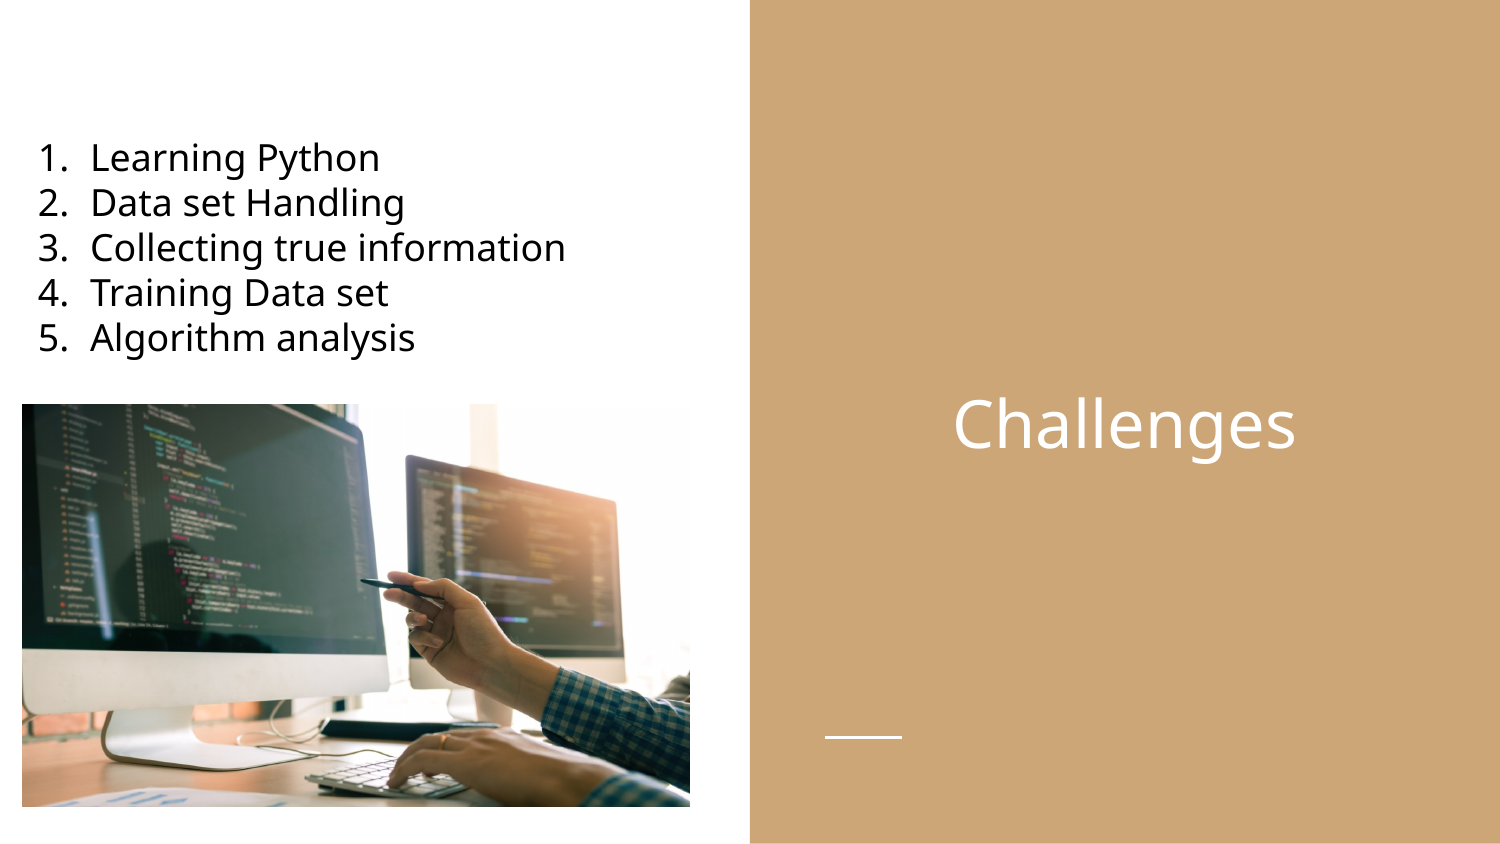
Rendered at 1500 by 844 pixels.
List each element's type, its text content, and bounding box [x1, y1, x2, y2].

list Challenges [810, 118, 1440, 725]
picture [22, 403, 690, 807]
text_box Learning Python Data set Handling Collecting true information Training Data set Algorithm analysis [0, 118, 639, 374]
